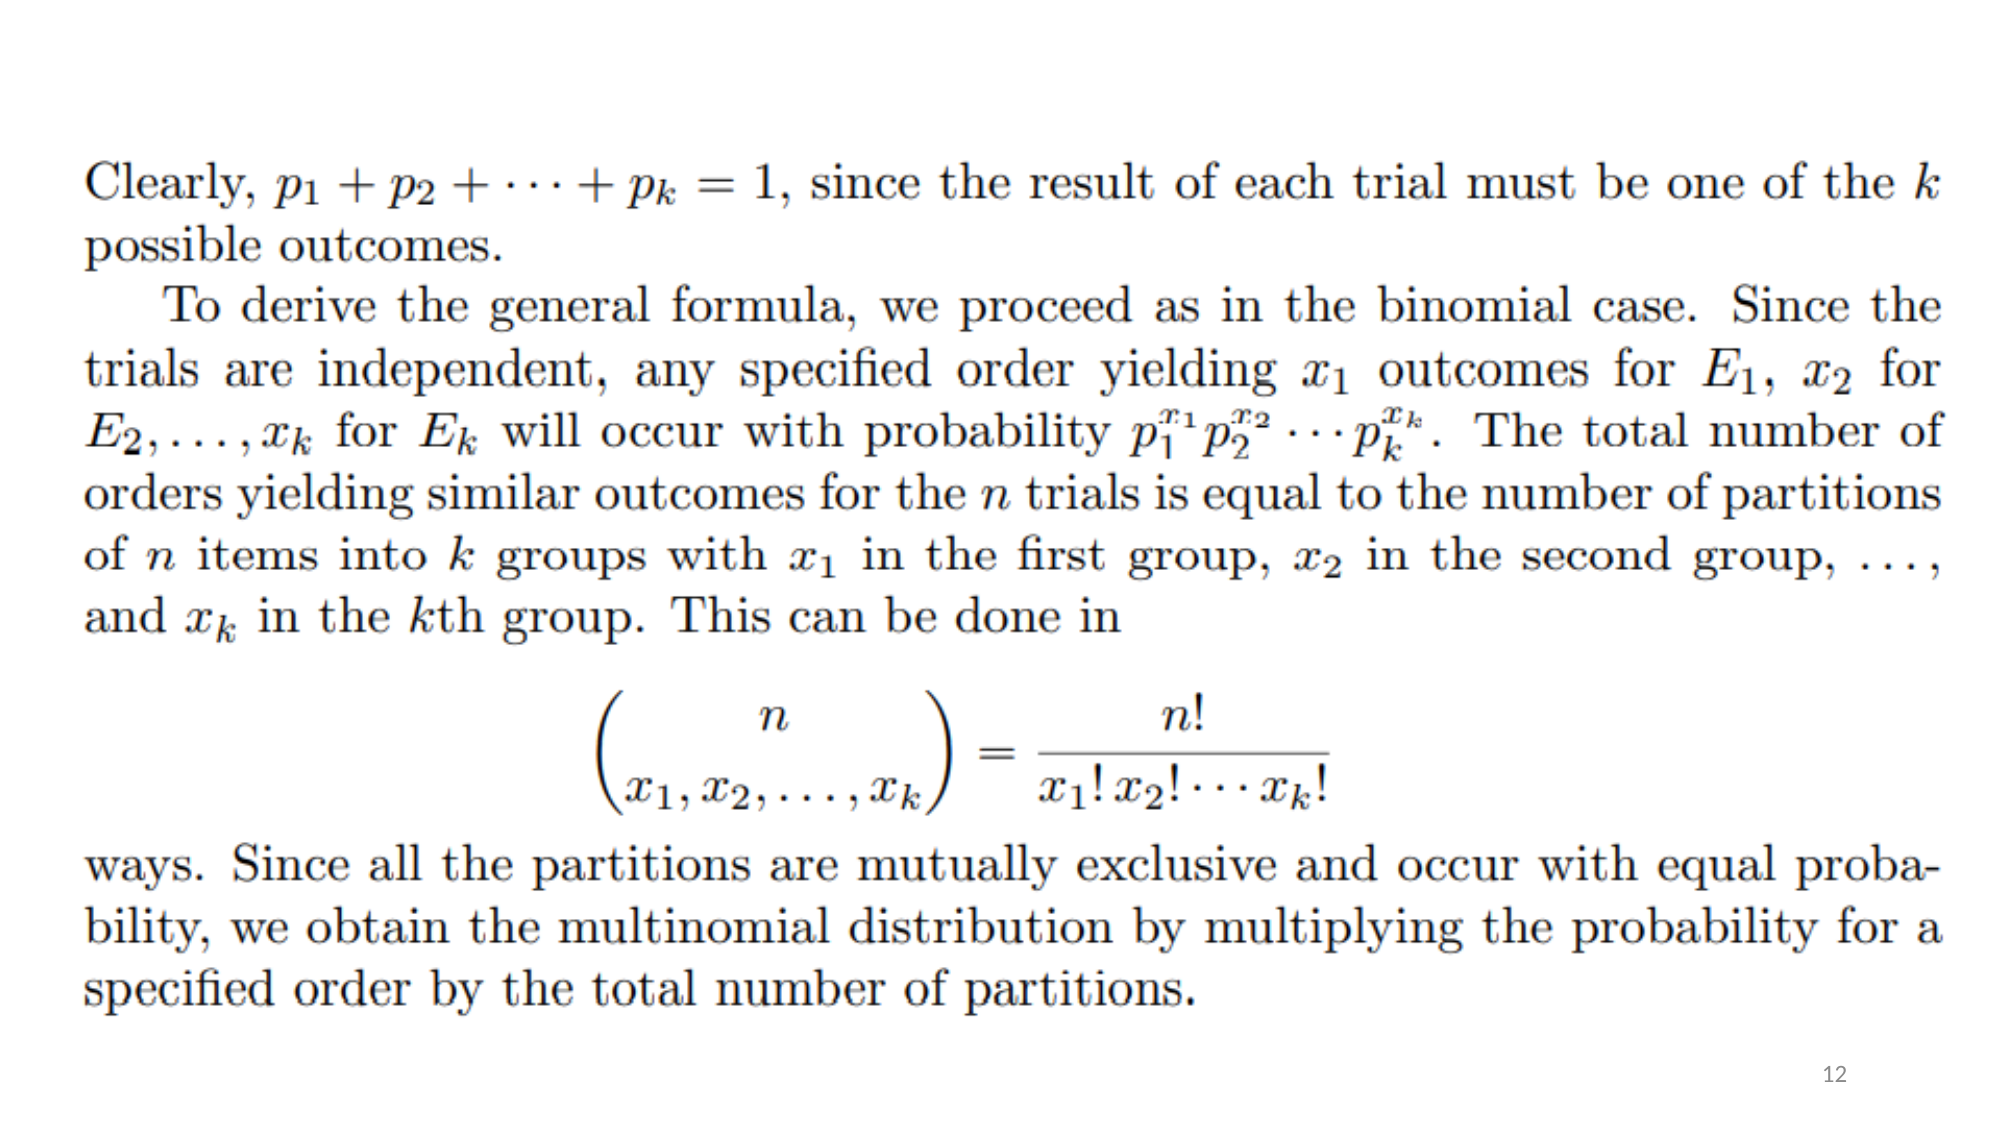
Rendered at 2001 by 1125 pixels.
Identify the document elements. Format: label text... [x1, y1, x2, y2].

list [46, 132, 1985, 1037]
slide_number 12 [1412, 1042, 1863, 1103]
